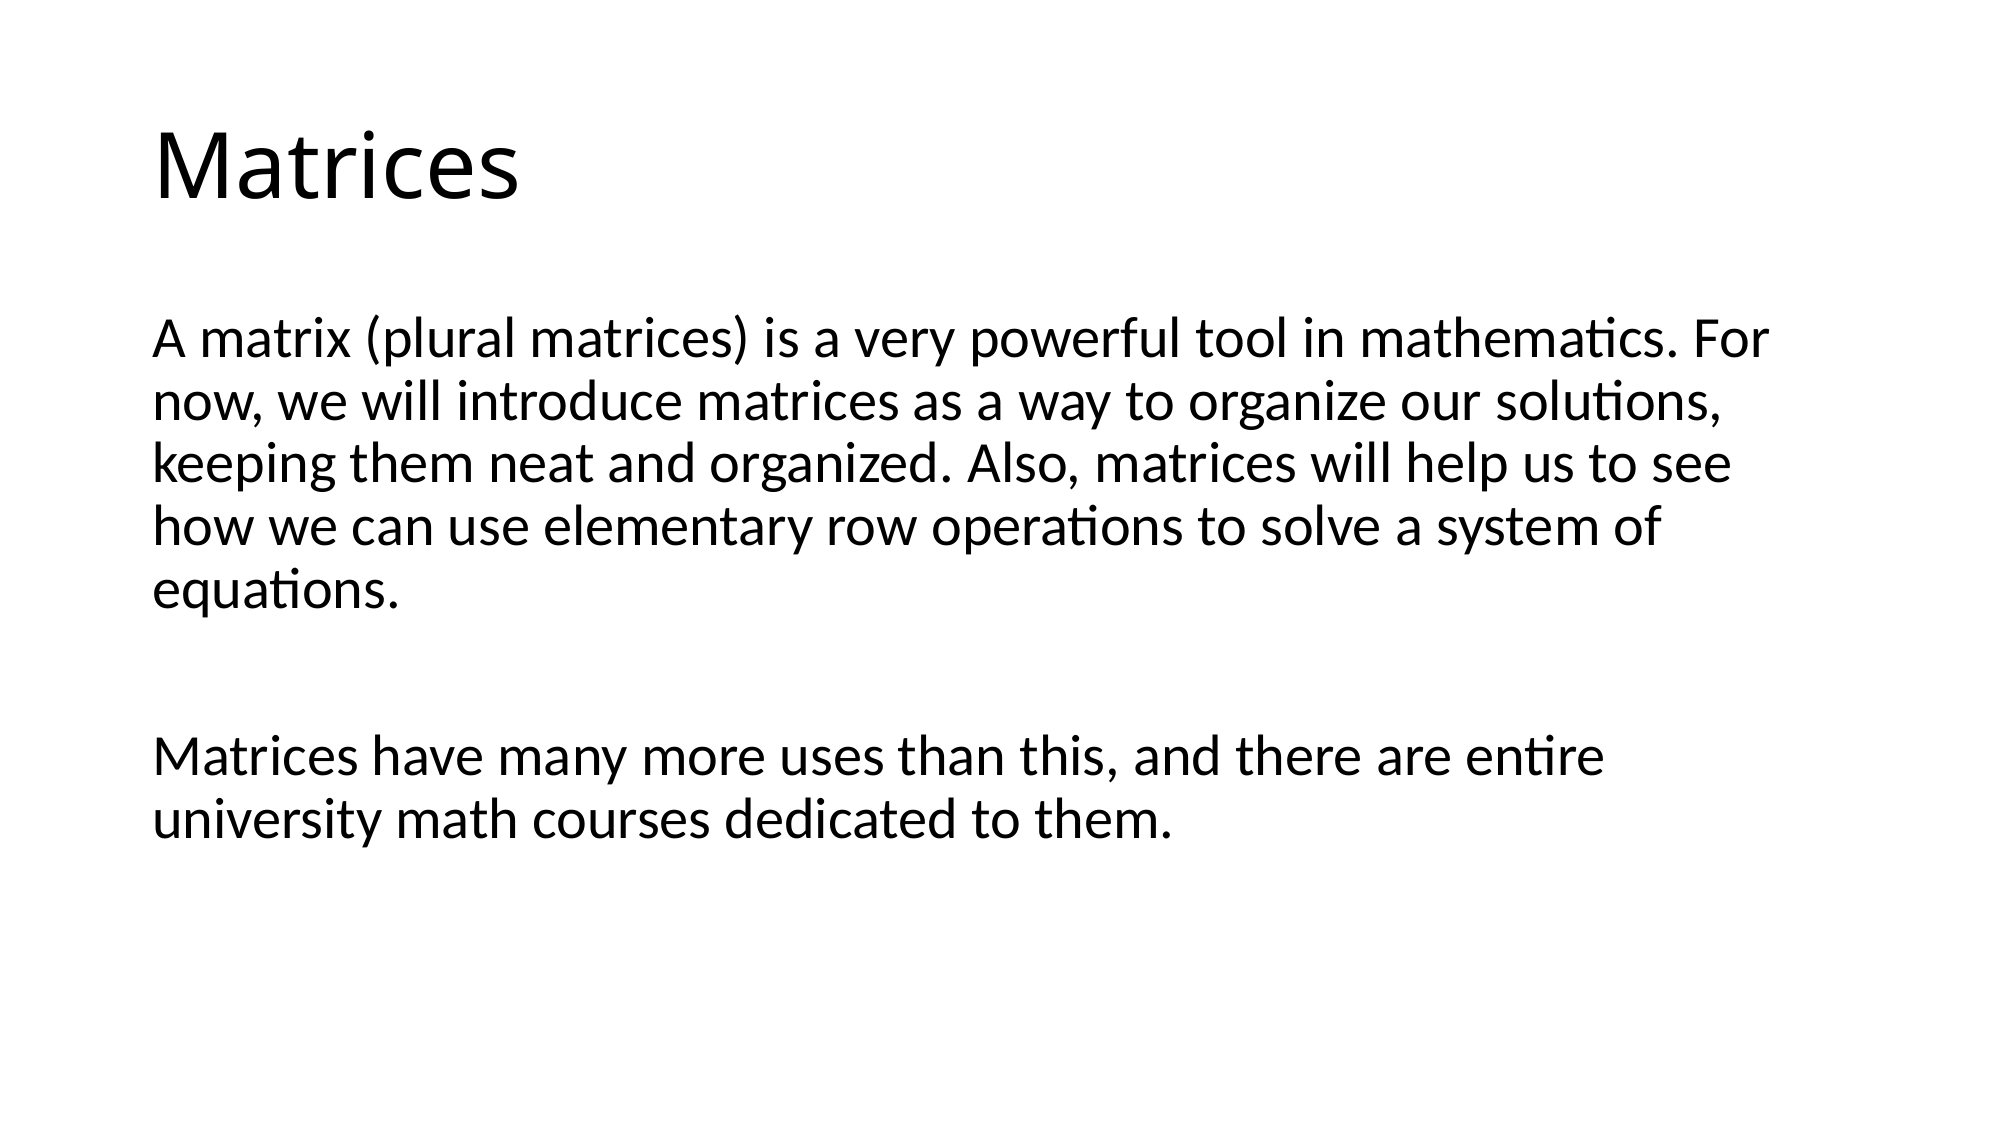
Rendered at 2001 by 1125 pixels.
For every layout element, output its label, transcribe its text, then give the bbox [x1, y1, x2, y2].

title Matrices [137, 59, 1863, 278]
list A matrix (plural matrices) is a very powerful tool in mathematics. For now, we will introduce matrices as a way to organize our solutions, keeping them neat and organized. Also, matrices will help us to see how we can use elementary row operations to solve a system of equations. Matrices have many more uses than this, and there are entire university math courses dedicated to them. [137, 299, 1863, 1014]
